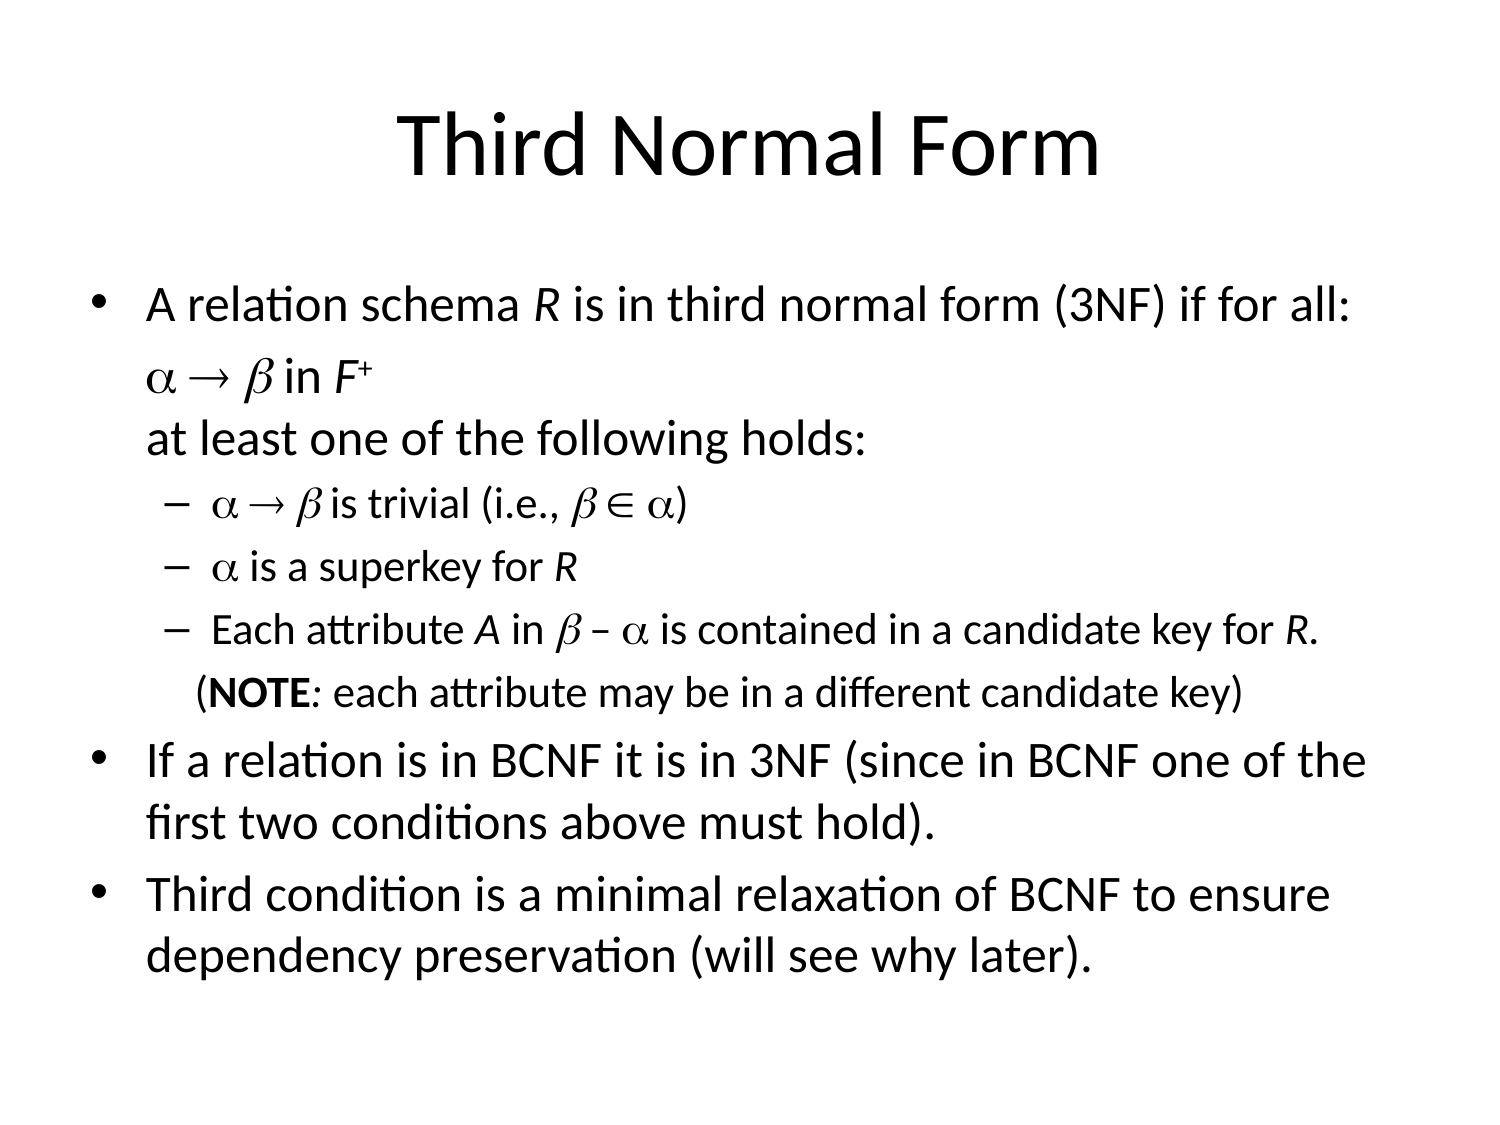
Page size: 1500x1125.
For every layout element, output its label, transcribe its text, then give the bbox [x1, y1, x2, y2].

title Third Normal Form [74, 44, 1426, 233]
list A relation schema R is in third normal form (3NF) if for all:    in F+ at least one of the following holds:    is trivial (i.e.,   )  is a superkey for R Each attribute A in  –  is contained in a candidate key for R. (NOTE: each attribute may be in a different candidate key) If a relation is in BCNF it is in 3NF (since in BCNF one of the first two conditions above must hold). Third condition is a minimal relaxation of BCNF to ensure dependency preservation (will see why later). [74, 262, 1426, 1006]
